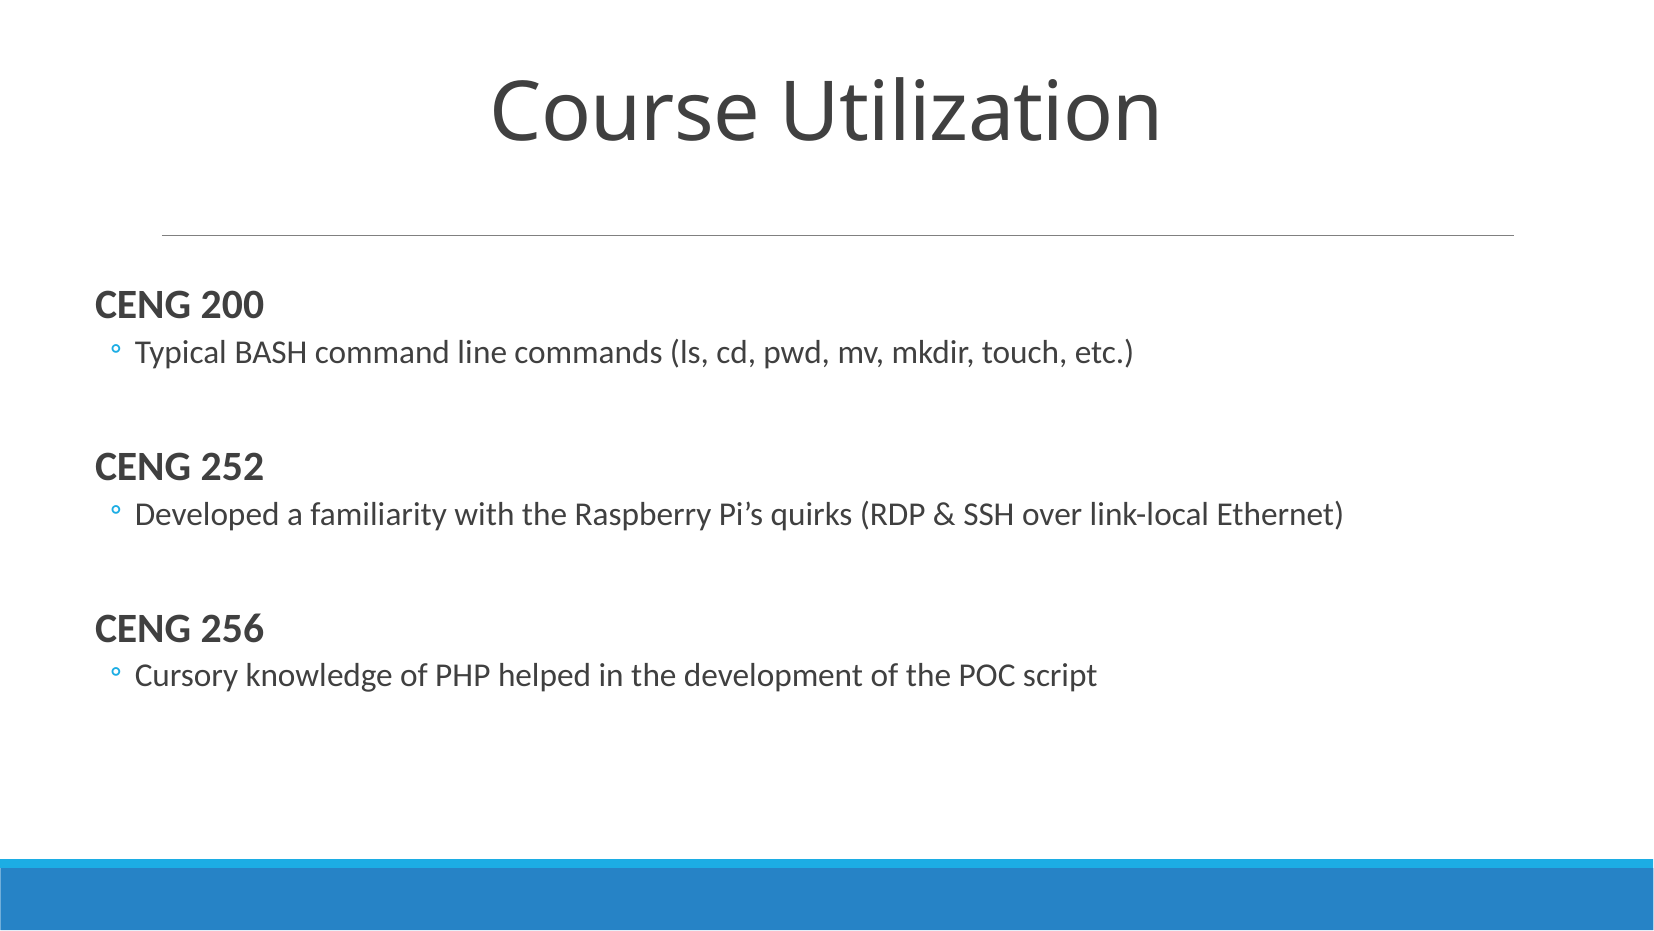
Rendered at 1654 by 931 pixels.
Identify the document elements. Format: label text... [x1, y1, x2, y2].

list CENG 200 Typical BASH command line commands (ls, cd, pwd, mv, mkdir, touch, etc.) CENG 252 Developed a familiarity with the Raspberry Pi’s quirks (RDP & SSH over link-local Ethernet) CENG 256 Cursory knowledge of PHP helped in the development of the POC script [82, 217, 1571, 757]
title Course Utilization [82, 37, 1571, 193]
